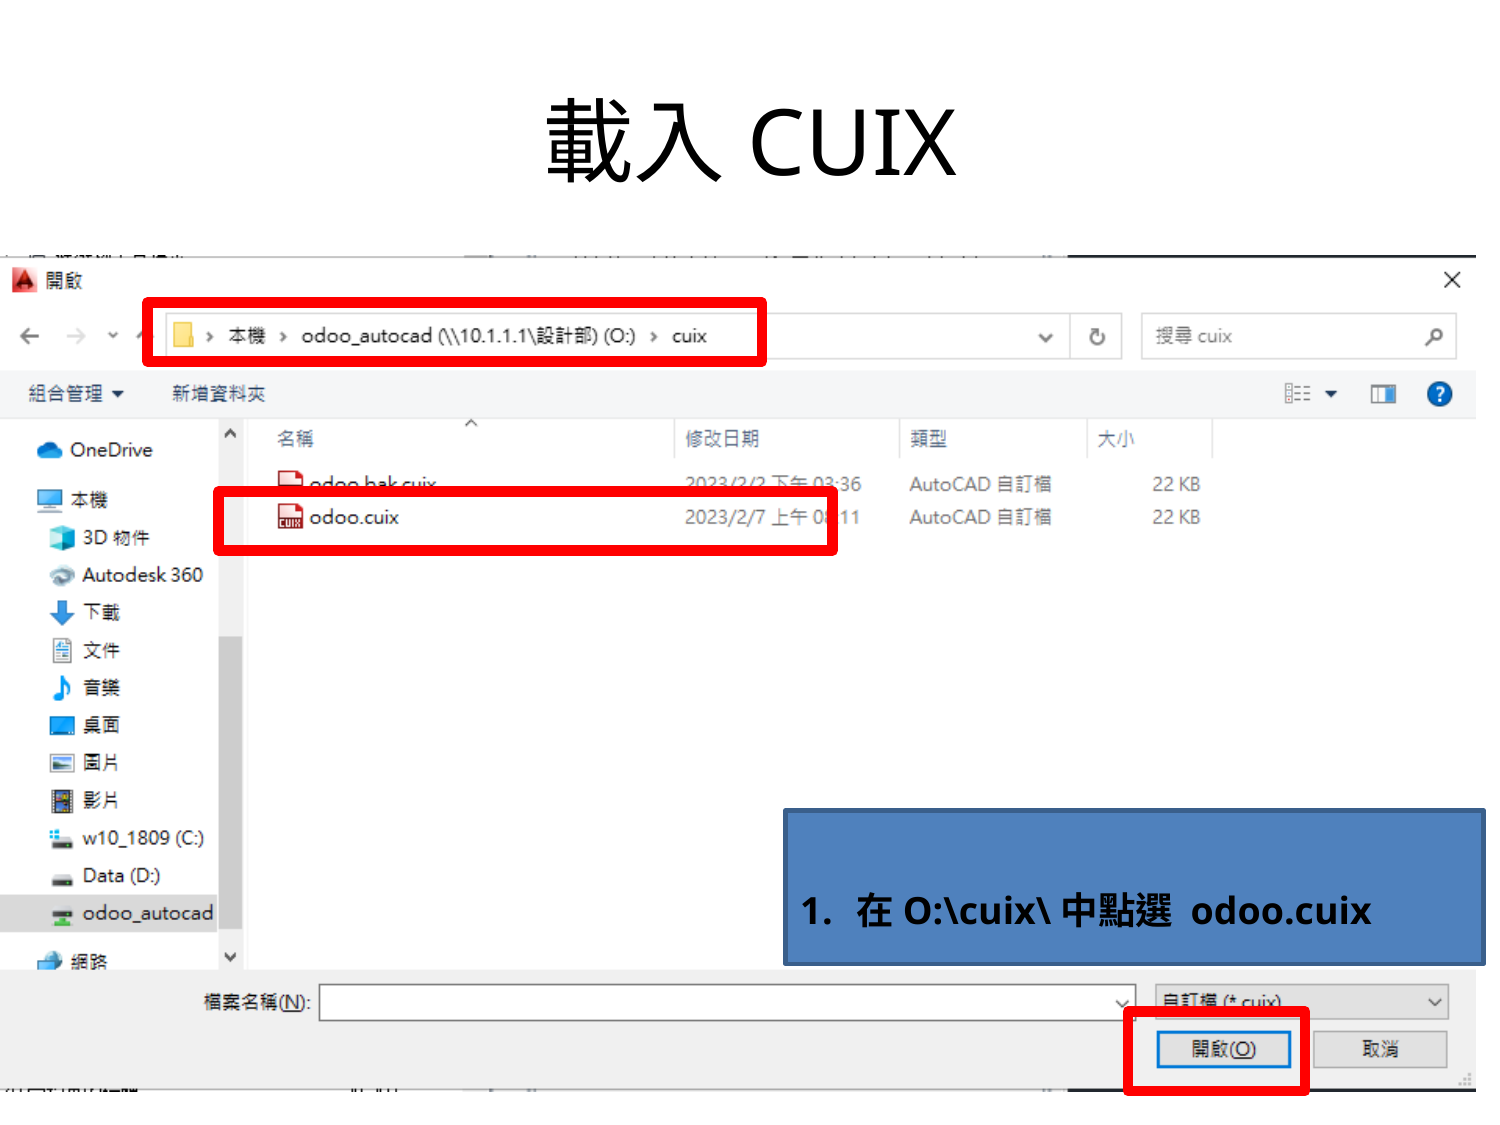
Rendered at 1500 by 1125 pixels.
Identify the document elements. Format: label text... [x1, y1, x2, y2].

picture [0, 255, 1476, 1092]
text_box 在O:\cuix\中點選 odoo.cuix [1480, 808, 1486, 966]
title 載入CUIX [75, 45, 1425, 233]
